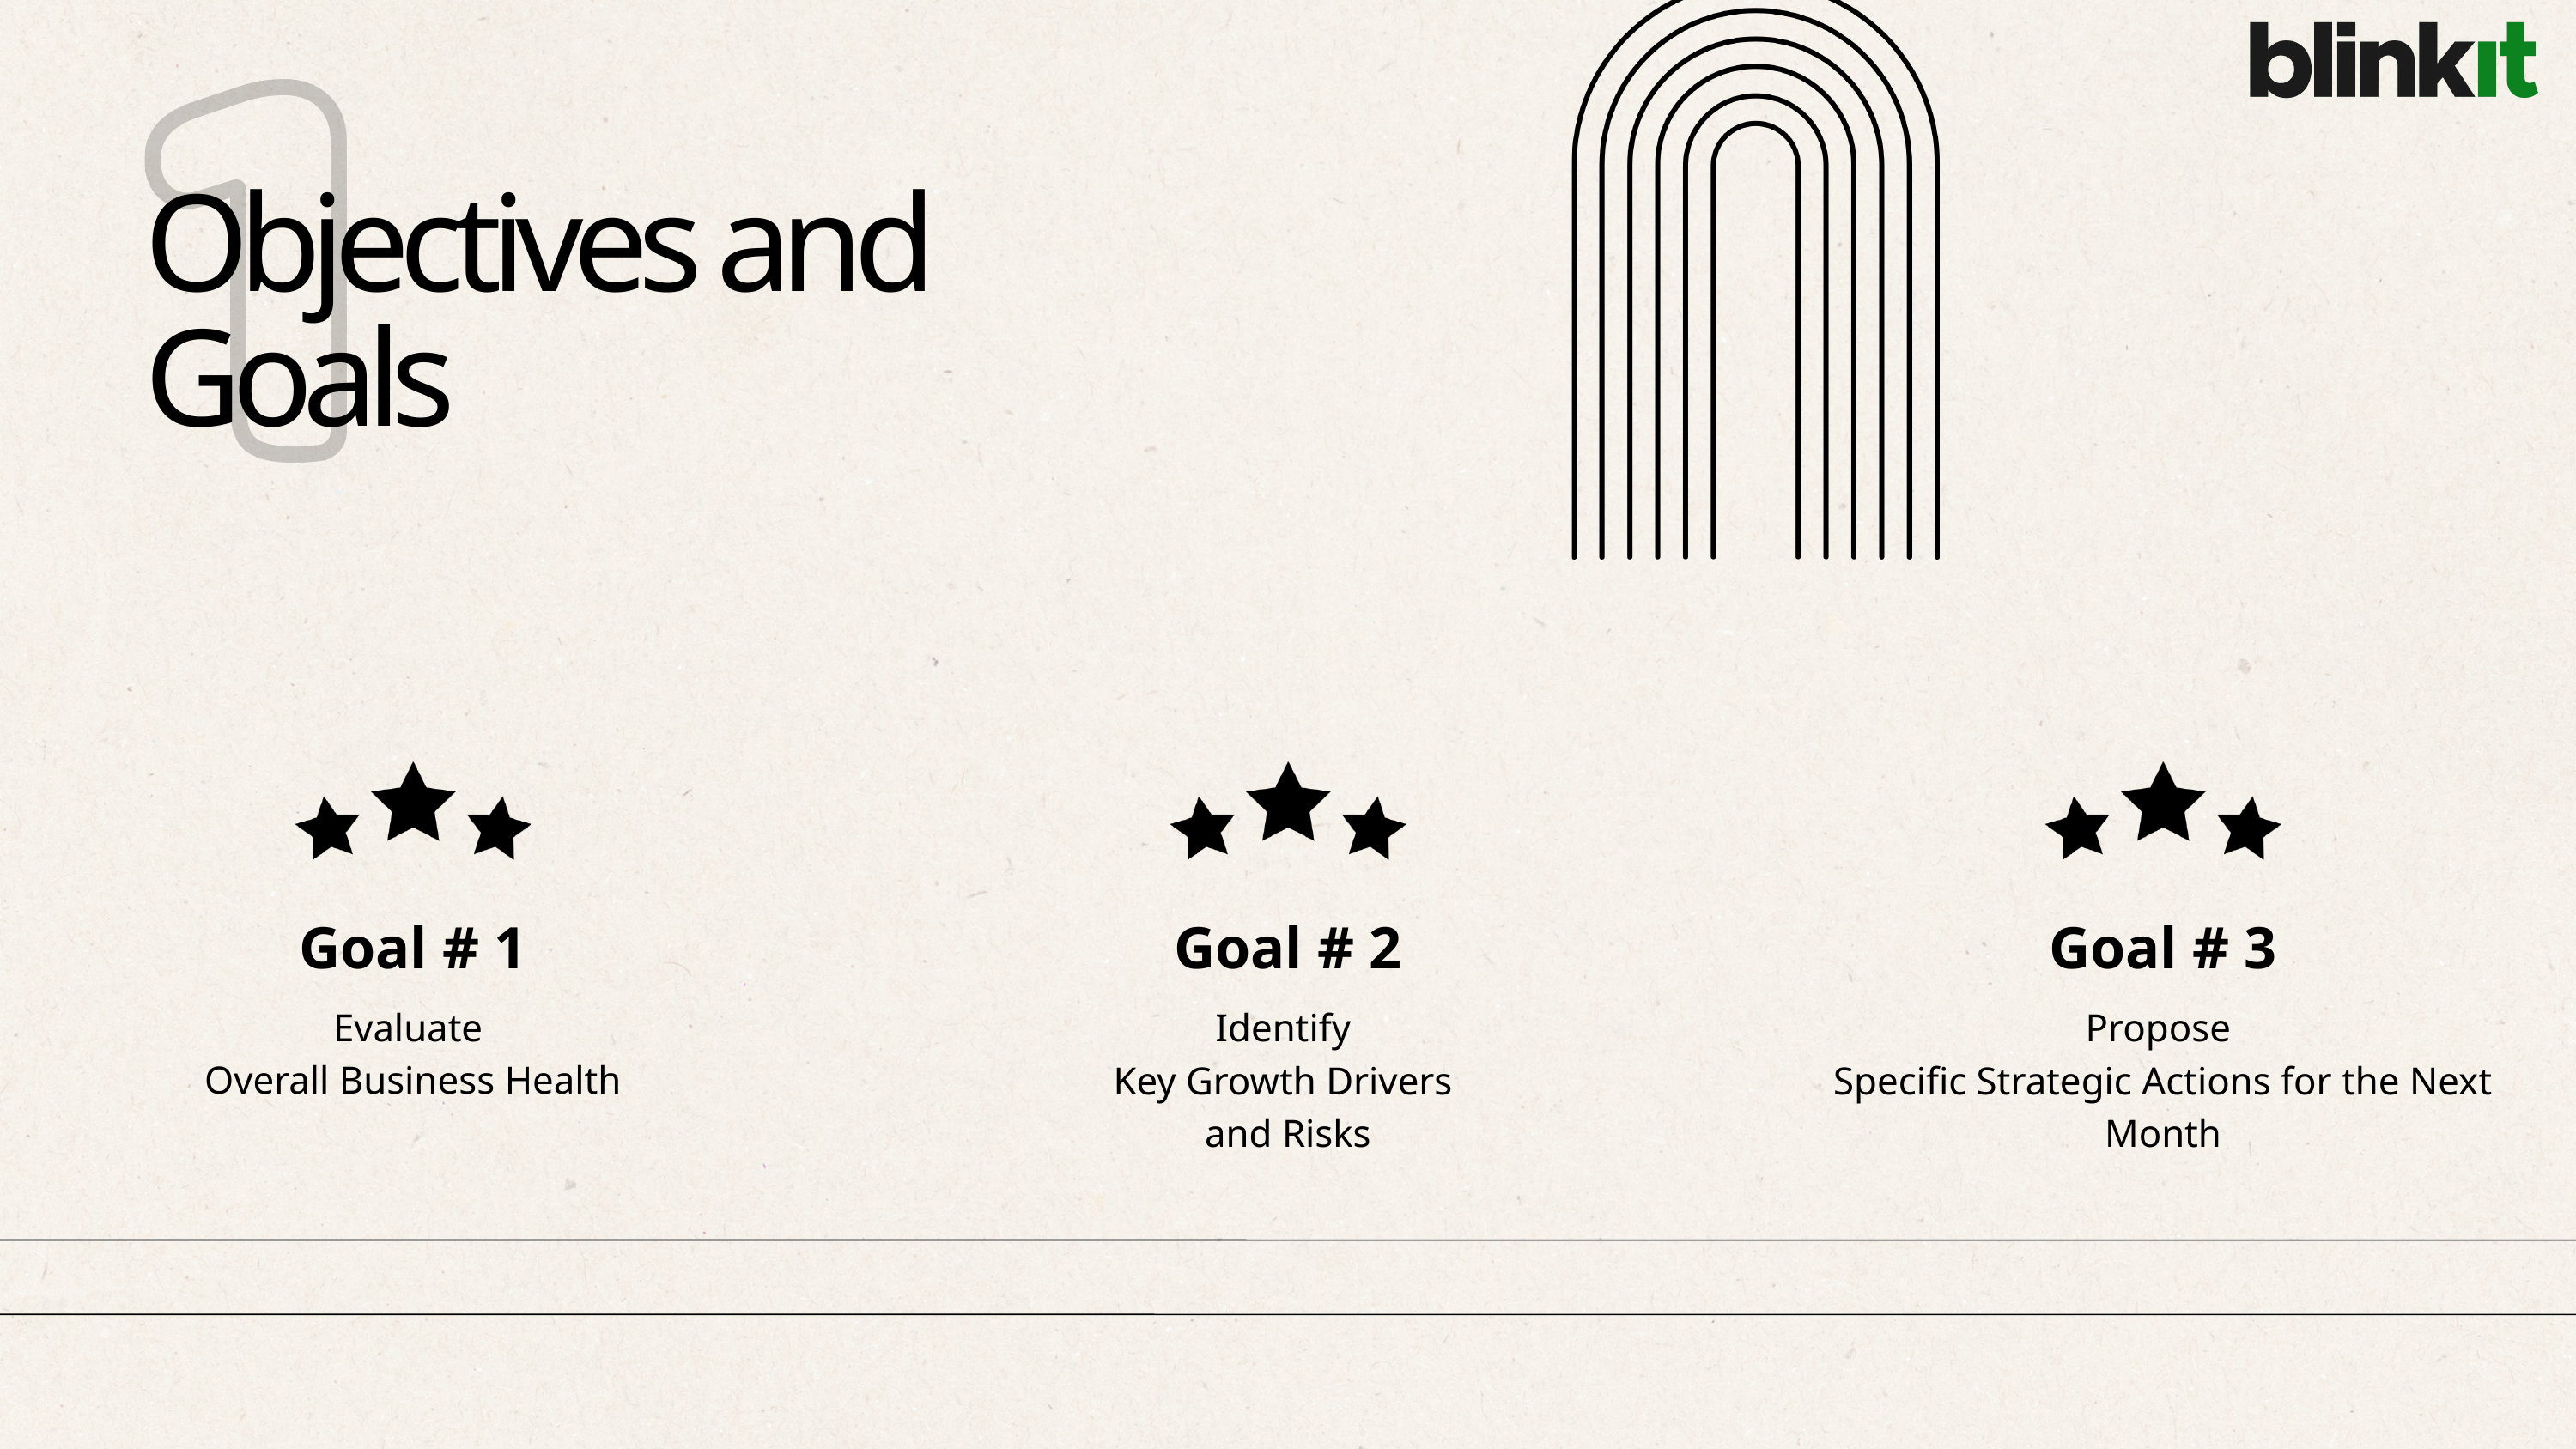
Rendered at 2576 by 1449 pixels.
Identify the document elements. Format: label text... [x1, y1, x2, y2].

text_box [144, 79, 347, 185]
text_box [144, 453, 347, 463]
text_box Goal # 1 [144, 912, 682, 981]
text_box Objectives and Goals [144, 185, 1170, 453]
text_box Identify Key Growth Drivers and Risks [934, 997, 1642, 1155]
text_box Goal # 2 [1019, 912, 1557, 981]
text_box [2044, 761, 2281, 860]
text_box [1571, 0, 1940, 560]
text_box [0, 0, 2576, 1240]
text_box Evaluate Overall Business Health [59, 997, 767, 1102]
picture [2243, 0, 2545, 211]
text_box [295, 761, 532, 860]
text_box [1170, 761, 1406, 860]
text_box Propose Specific Strategic Actions for the Next Month [1809, 997, 2517, 1155]
text_box [0, 1315, 2576, 1449]
text_box [0, 1240, 2576, 1314]
text_box Goal # 3 [1894, 912, 2432, 981]
